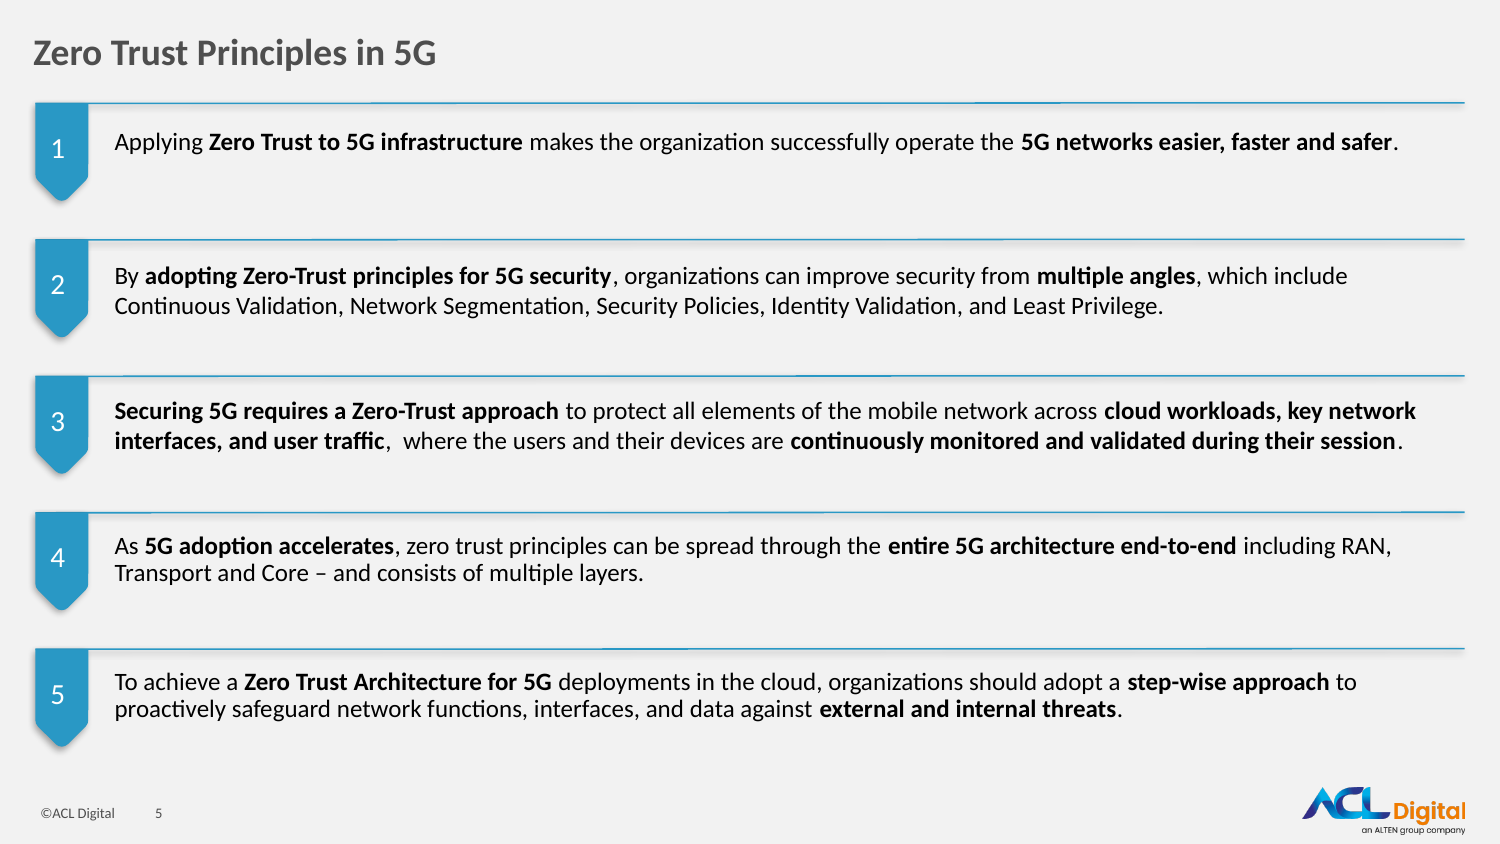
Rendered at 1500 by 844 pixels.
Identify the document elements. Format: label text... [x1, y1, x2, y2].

picture [1302, 787, 1465, 835]
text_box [35, 102, 1465, 202]
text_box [35, 239, 1465, 338]
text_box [35, 511, 1465, 611]
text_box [35, 648, 1465, 747]
title Zero Trust Principles in 5G [18, 18, 1313, 84]
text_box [35, 375, 1465, 474]
